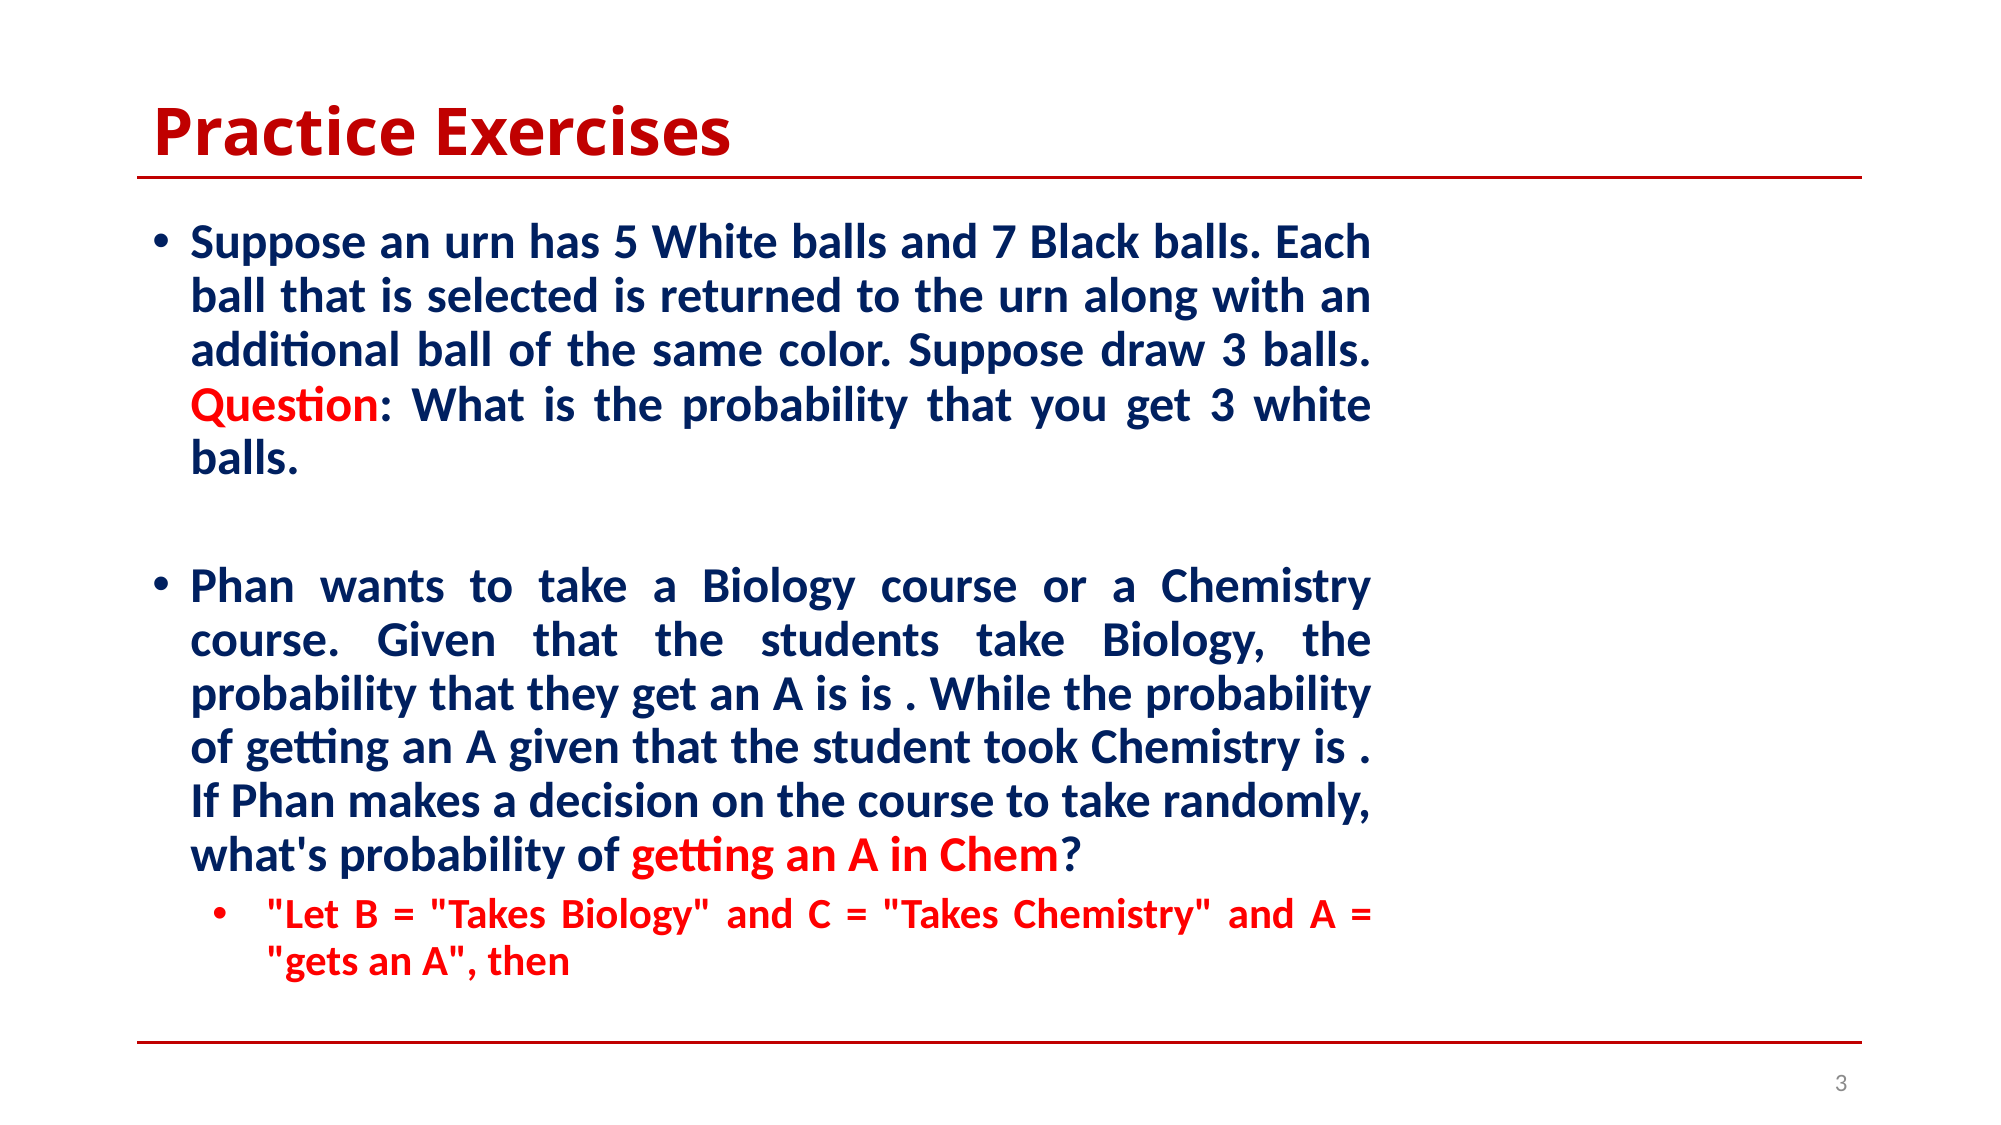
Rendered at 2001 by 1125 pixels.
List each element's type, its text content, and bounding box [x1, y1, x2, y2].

slide_number 3 [1412, 1051, 1863, 1111]
title Practice Exercises [137, 90, 1863, 178]
